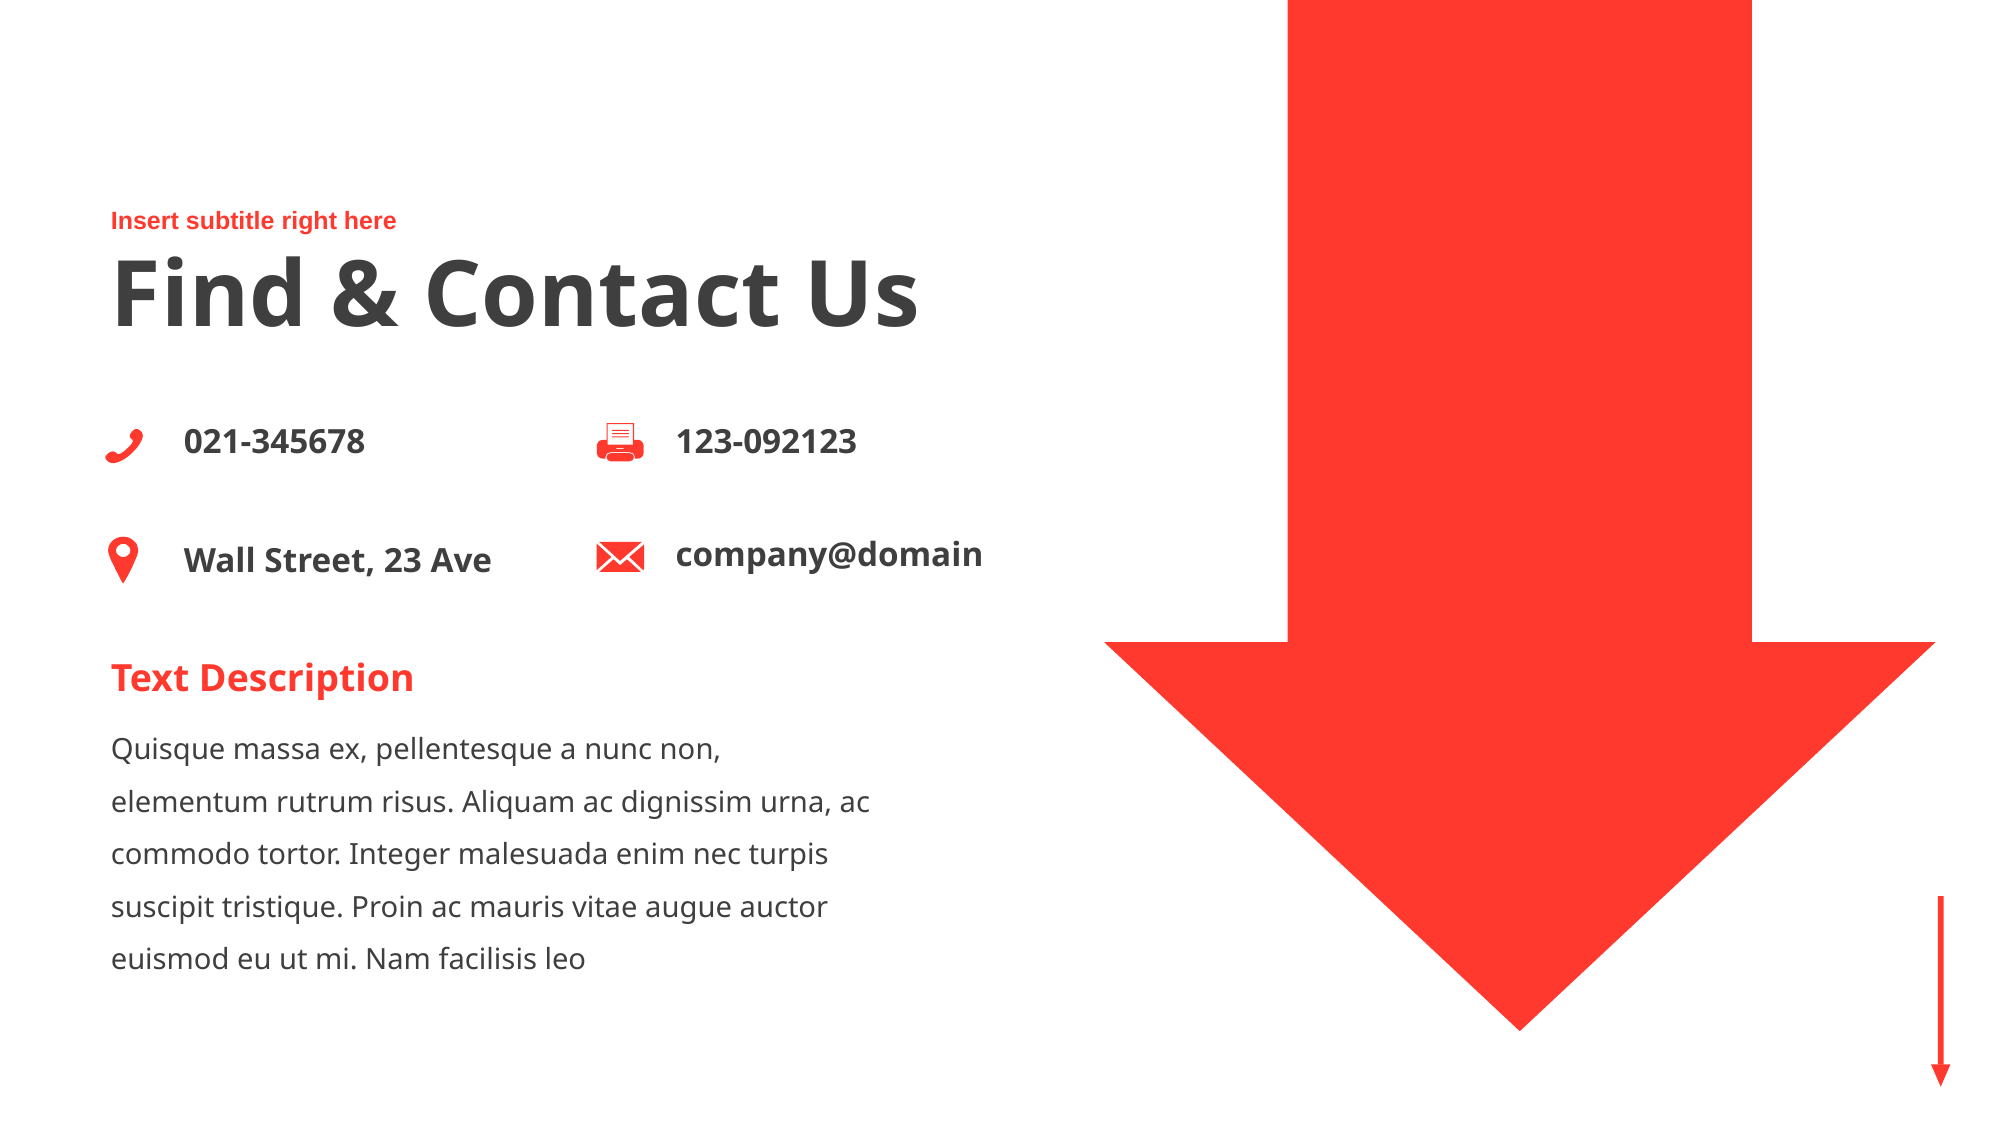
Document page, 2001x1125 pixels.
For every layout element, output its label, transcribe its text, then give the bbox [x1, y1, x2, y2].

text_box [108, 536, 139, 584]
text_box Quisque massa ex, pellentesque a nunc non, elementum rutrum risus. Aliquam ac dignissim urna, ac commodo tortor. Integer malesuada enim nec turpis suscipit tristique. Proin ac mauris vitae augue auctor euismod eu ut mi. Nam facilisis leo [96, 705, 896, 983]
text_box 123-092123 [660, 413, 1115, 468]
text_box [1101, 641, 1115, 654]
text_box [596, 541, 645, 572]
text_box Text Description [96, 646, 534, 707]
subtitle Insert subtitle right here [96, 190, 1115, 249]
title Find & Contact Us [96, 249, 1115, 375]
text_box [105, 429, 143, 464]
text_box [596, 423, 644, 462]
text_box company@domain [660, 525, 1115, 581]
picture [1115, 0, 2000, 1035]
text_box Wall Street, 23 Ave [169, 531, 574, 587]
text_box 021-345678 [169, 412, 500, 468]
